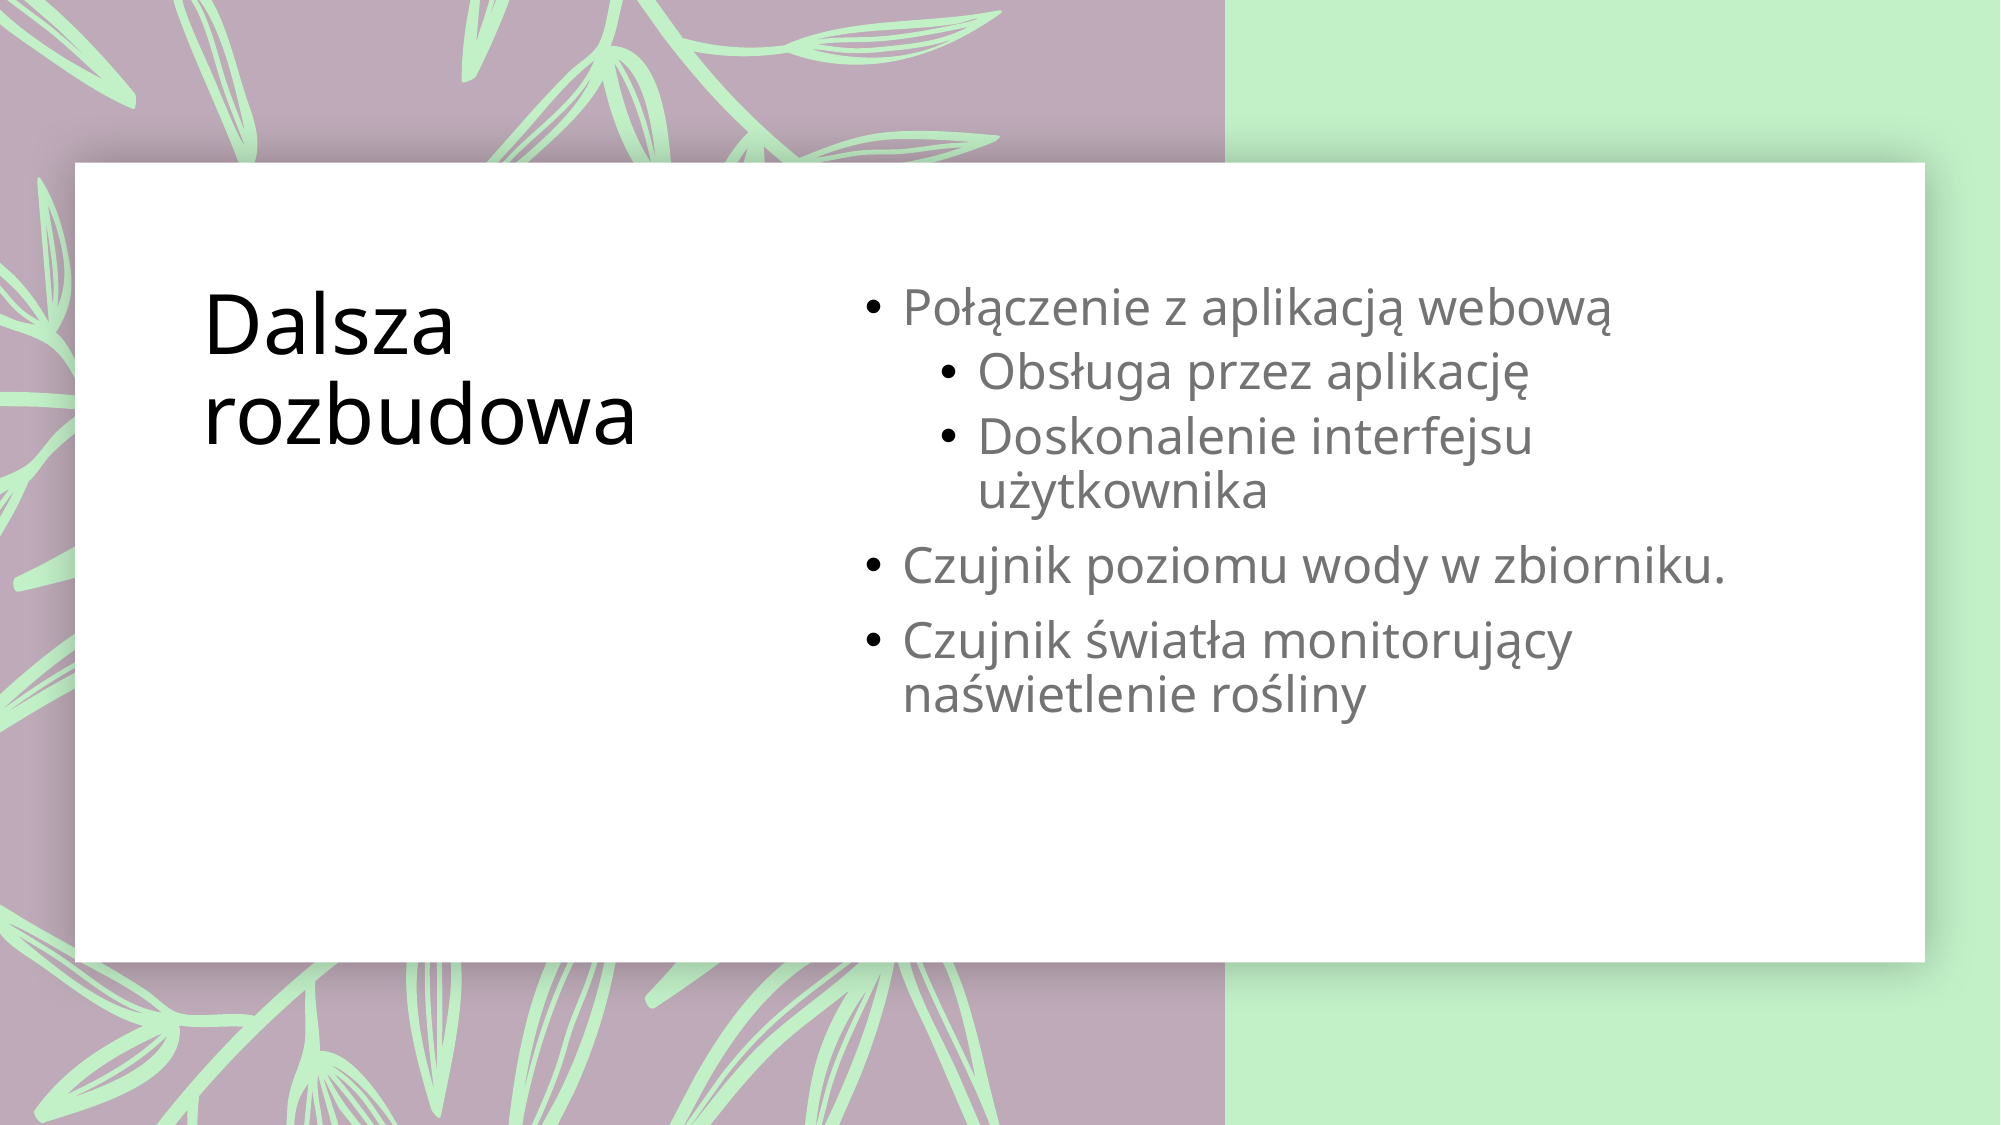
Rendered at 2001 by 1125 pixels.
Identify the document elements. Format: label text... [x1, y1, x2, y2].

text_box [1226, 161, 1927, 964]
text_box [1226, 0, 2000, 1125]
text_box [0, 0, 1226, 1125]
list Połączenie z aplikacją webową Obsługa przez aplikację Doskonalenie interfejsu użytkownika Czujnik poziomu wody w zbiorniku. Czujnik światła monitorujący naświetlenie rośliny [1226, 275, 1775, 850]
